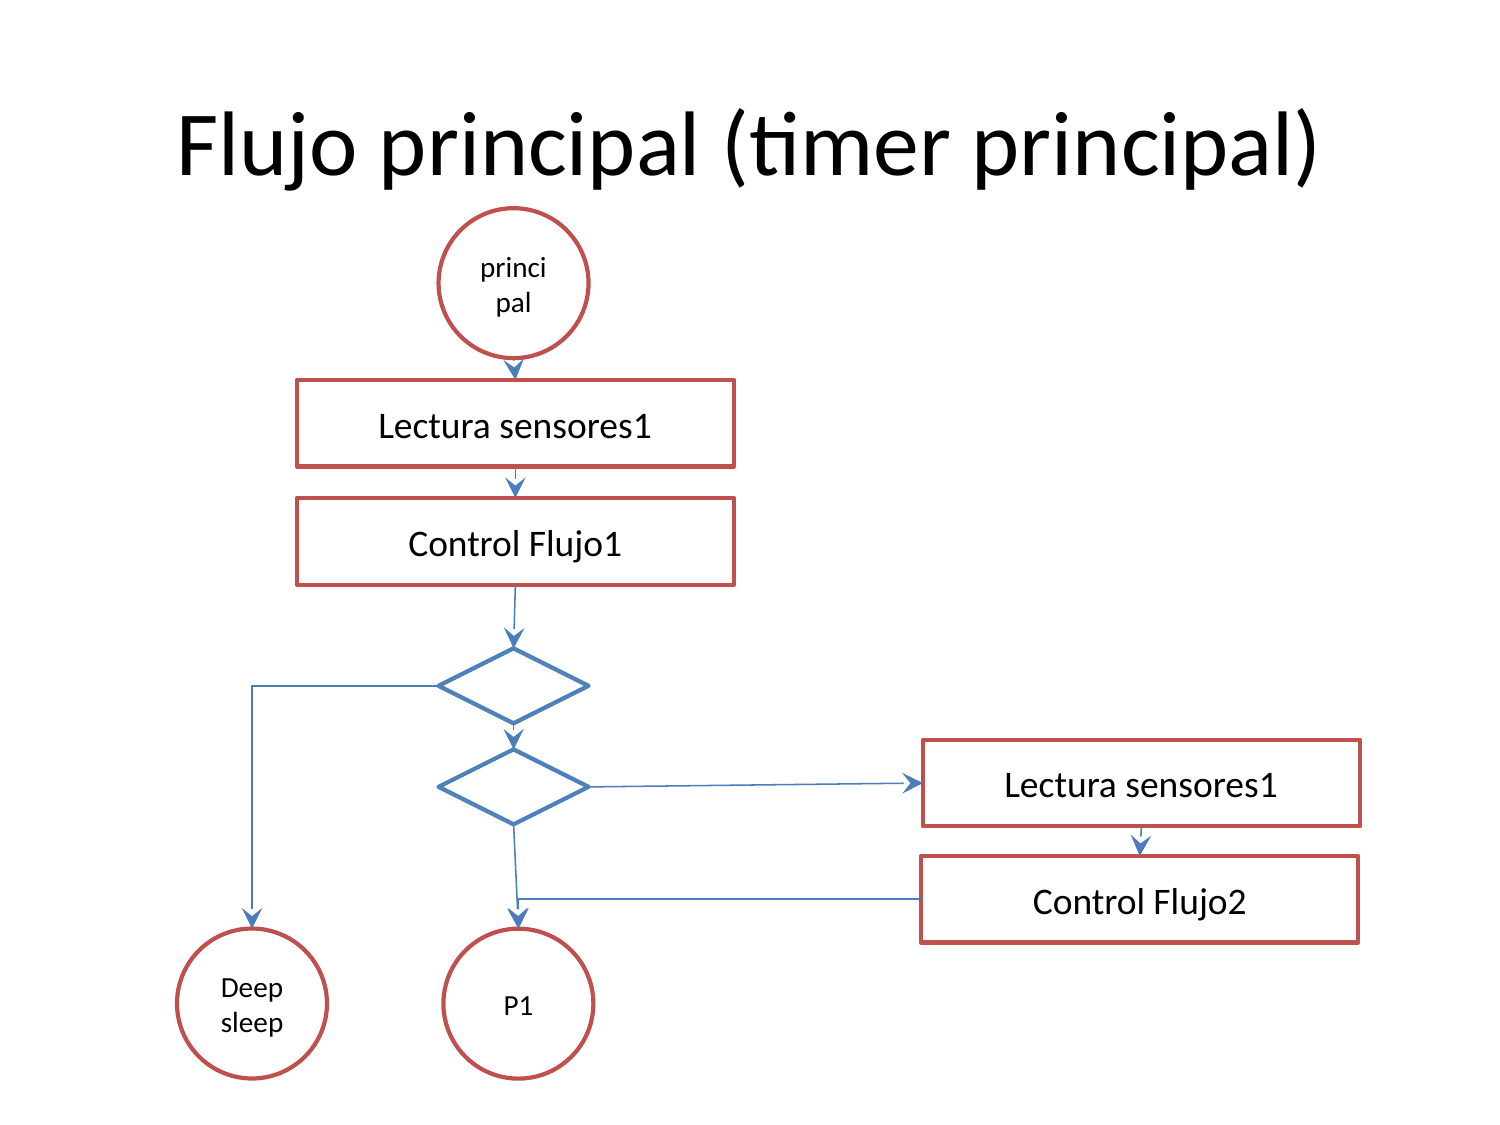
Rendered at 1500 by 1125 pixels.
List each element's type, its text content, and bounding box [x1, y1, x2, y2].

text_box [251, 685, 439, 929]
text_box Control Flujo2 [921, 855, 1359, 943]
text_box P1 [443, 929, 594, 1079]
text_box Lectura sensores1 [922, 739, 1360, 827]
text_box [513, 824, 519, 903]
text_box [440, 650, 589, 724]
text_box Control Flujo1 [296, 497, 734, 585]
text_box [588, 782, 924, 788]
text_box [518, 898, 922, 929]
text_box [444, 751, 585, 824]
text_box principal [438, 208, 589, 359]
title Flujo principal (timer principal) [75, 45, 1425, 233]
text_box Deep sleep [176, 928, 327, 1079]
text_box Lectura sensores1 [296, 379, 734, 467]
